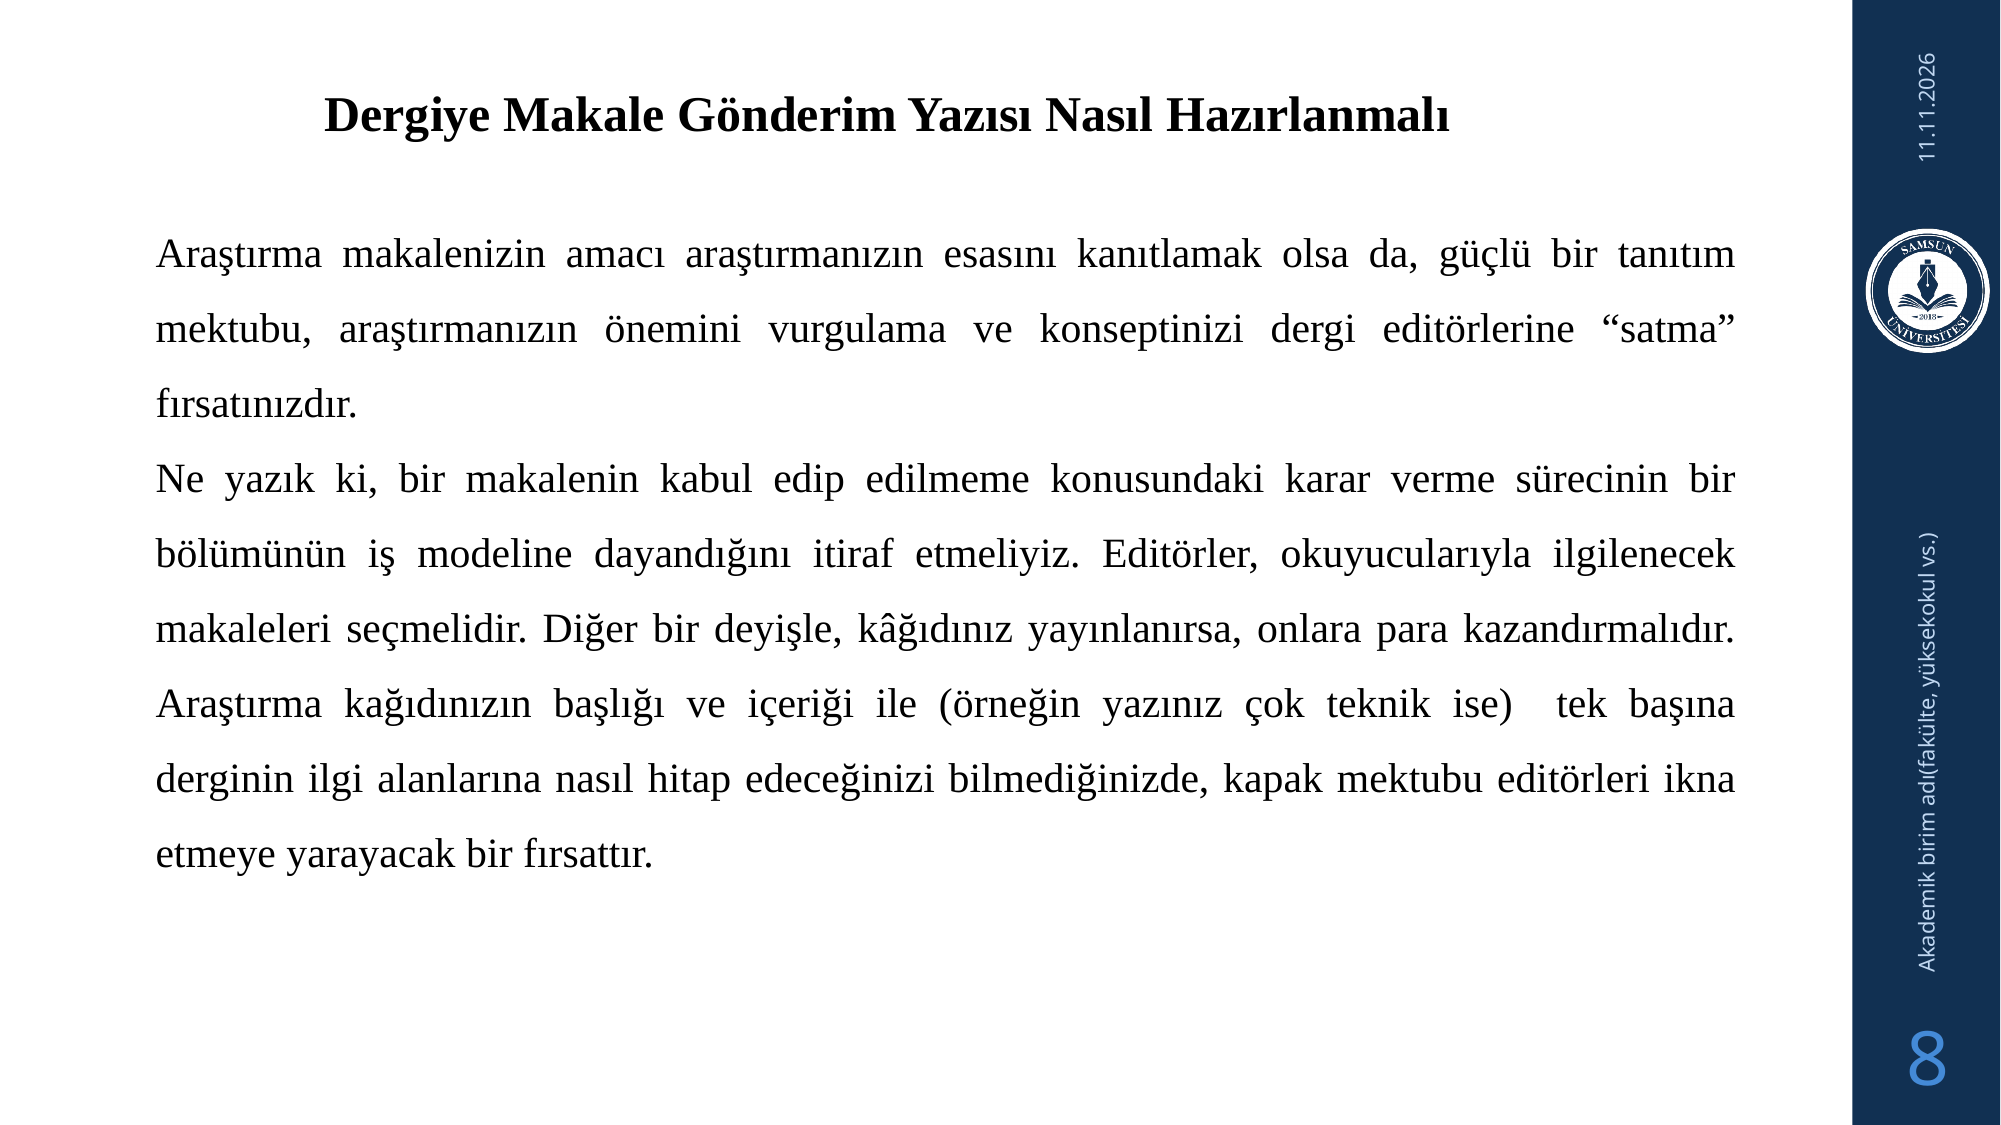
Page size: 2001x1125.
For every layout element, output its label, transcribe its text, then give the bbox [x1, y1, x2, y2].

text_box Araştırma makalenizin amacı araştırmanızın esasını kanıtlamak olsa da, güçlü bir tanıtım mektubu, araştırmanızın önemini vurgulama ve konseptinizi dergi editörlerine “satma” fırsatınızdır. Ne yazık ki, bir makalenin kabul edip edilmeme konusundaki karar verme sürecinin bir bölümünün iş modeline dayandığını itiraf etmeliyiz. Editörler, okuyucularıyla ilgilenecek makaleleri seçmelidir. Diğer bir deyişle, kâğıdınız yayınlanırsa, onlara para kazandırmalıdır. Araştırma kağıdınızın başlığı ve içeriği ile (örneğin yazınız çok teknik ise) tek başına derginin ilgi alanlarına nasıl hitap edeceğinizi bilmediğinizde, kapak mektubu editörleri ikna etmeye yarayacak bir fırsattır. [140, 193, 1752, 884]
text_box Dergiye Makale Gönderim Yazısı Nasıl Hazırlanmalı [309, 73, 1690, 149]
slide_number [1897, 37, 1958, 220]
picture [1861, 224, 1994, 357]
footer Akademik birim adı(fakülte, yüksekokul vs.) [1897, 400, 1958, 988]
slide_number 8 [1852, 1012, 2000, 1110]
